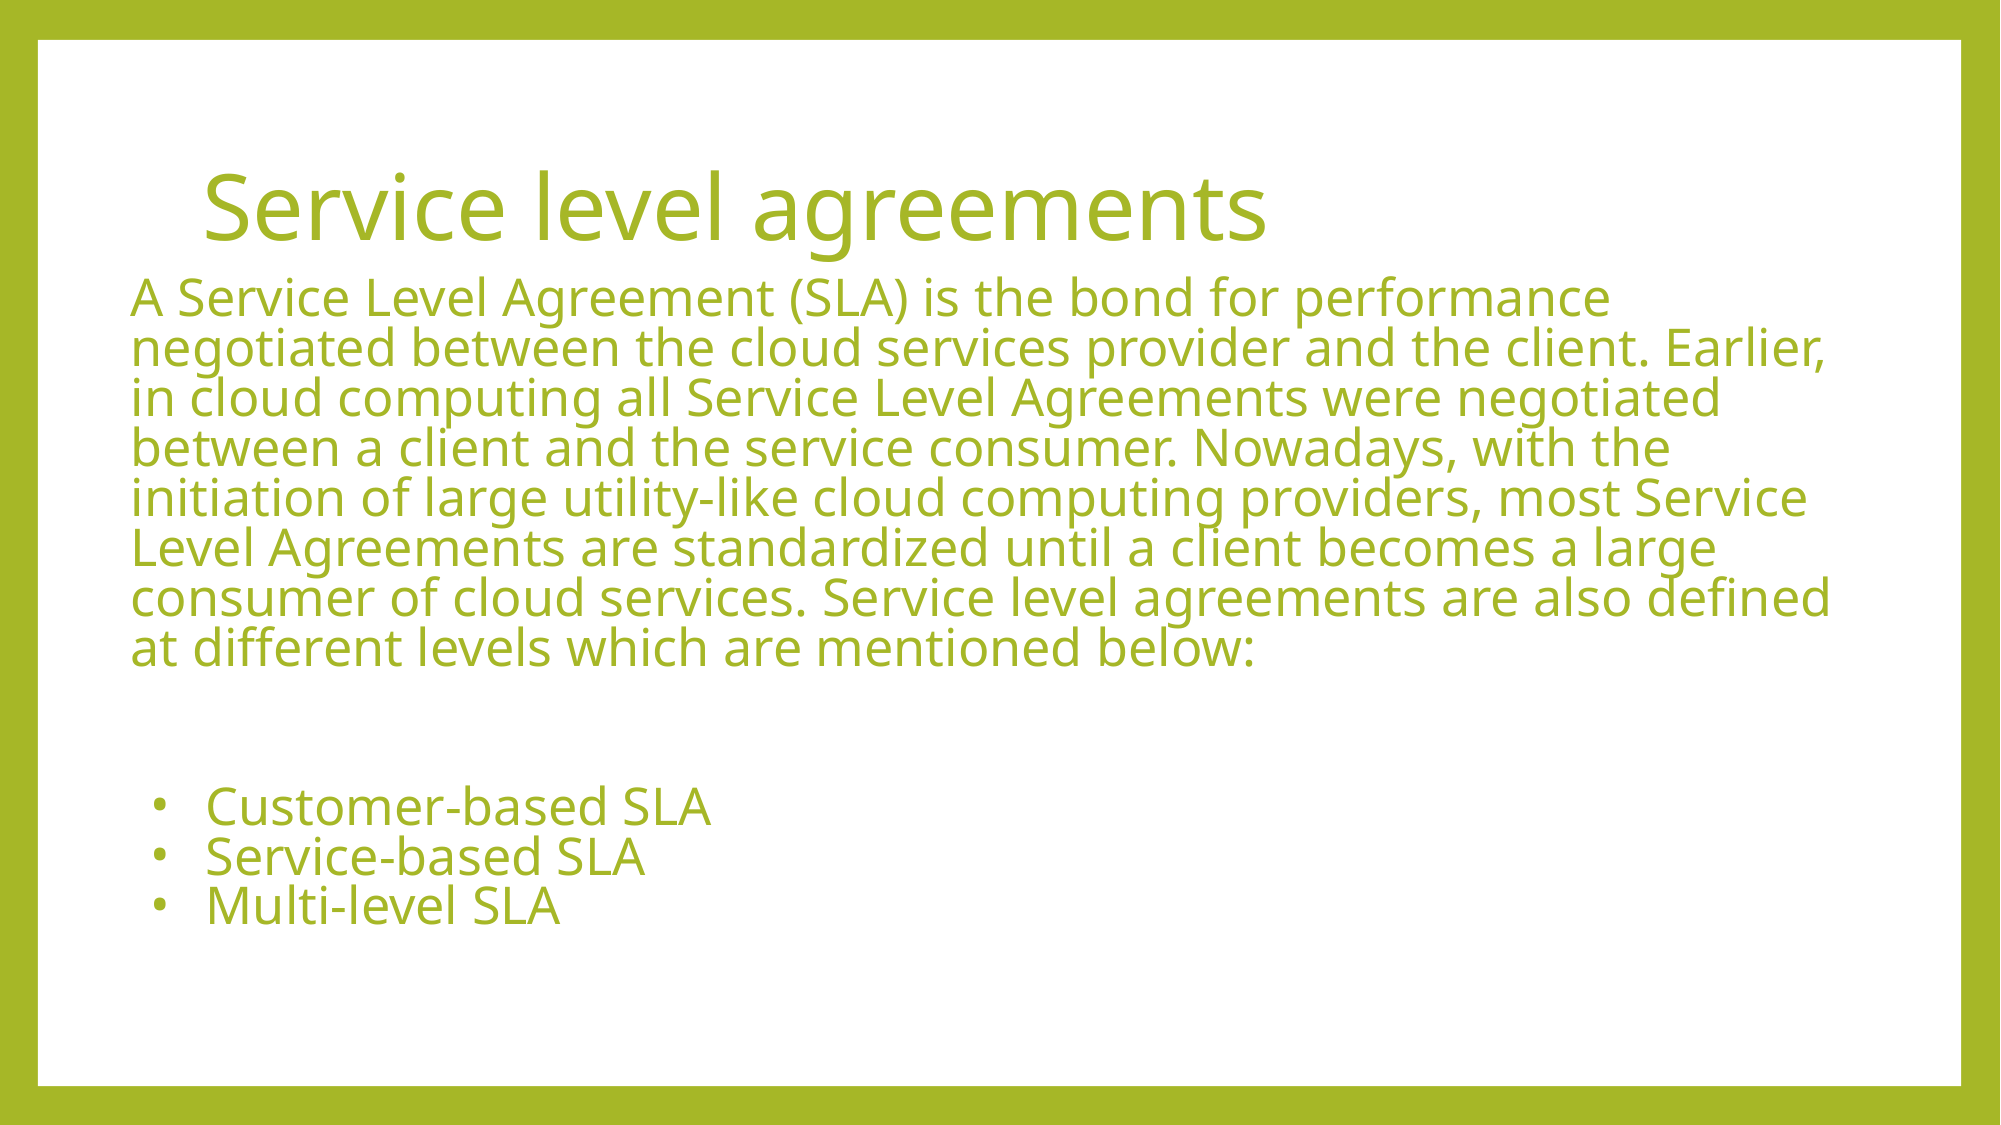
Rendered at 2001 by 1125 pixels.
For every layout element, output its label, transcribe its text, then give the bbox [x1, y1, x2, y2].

list A Service Level Agreement (SLA) is the bond for performance negotiated between the cloud services provider and the client. Earlier, in cloud computing all Service Level Agreements were negotiated between a client and the service consumer. Nowadays, with the initiation of large utility-like cloud computing providers, most Service Level Agreements are standardized until a client becomes a large consumer of cloud services. Service level agreements are also defined at different levels which are mentioned below: Customer-based SLA Service-based SLA Multi-level SLA [115, 269, 1881, 1000]
title Service level agreements [187, 99, 1808, 269]
